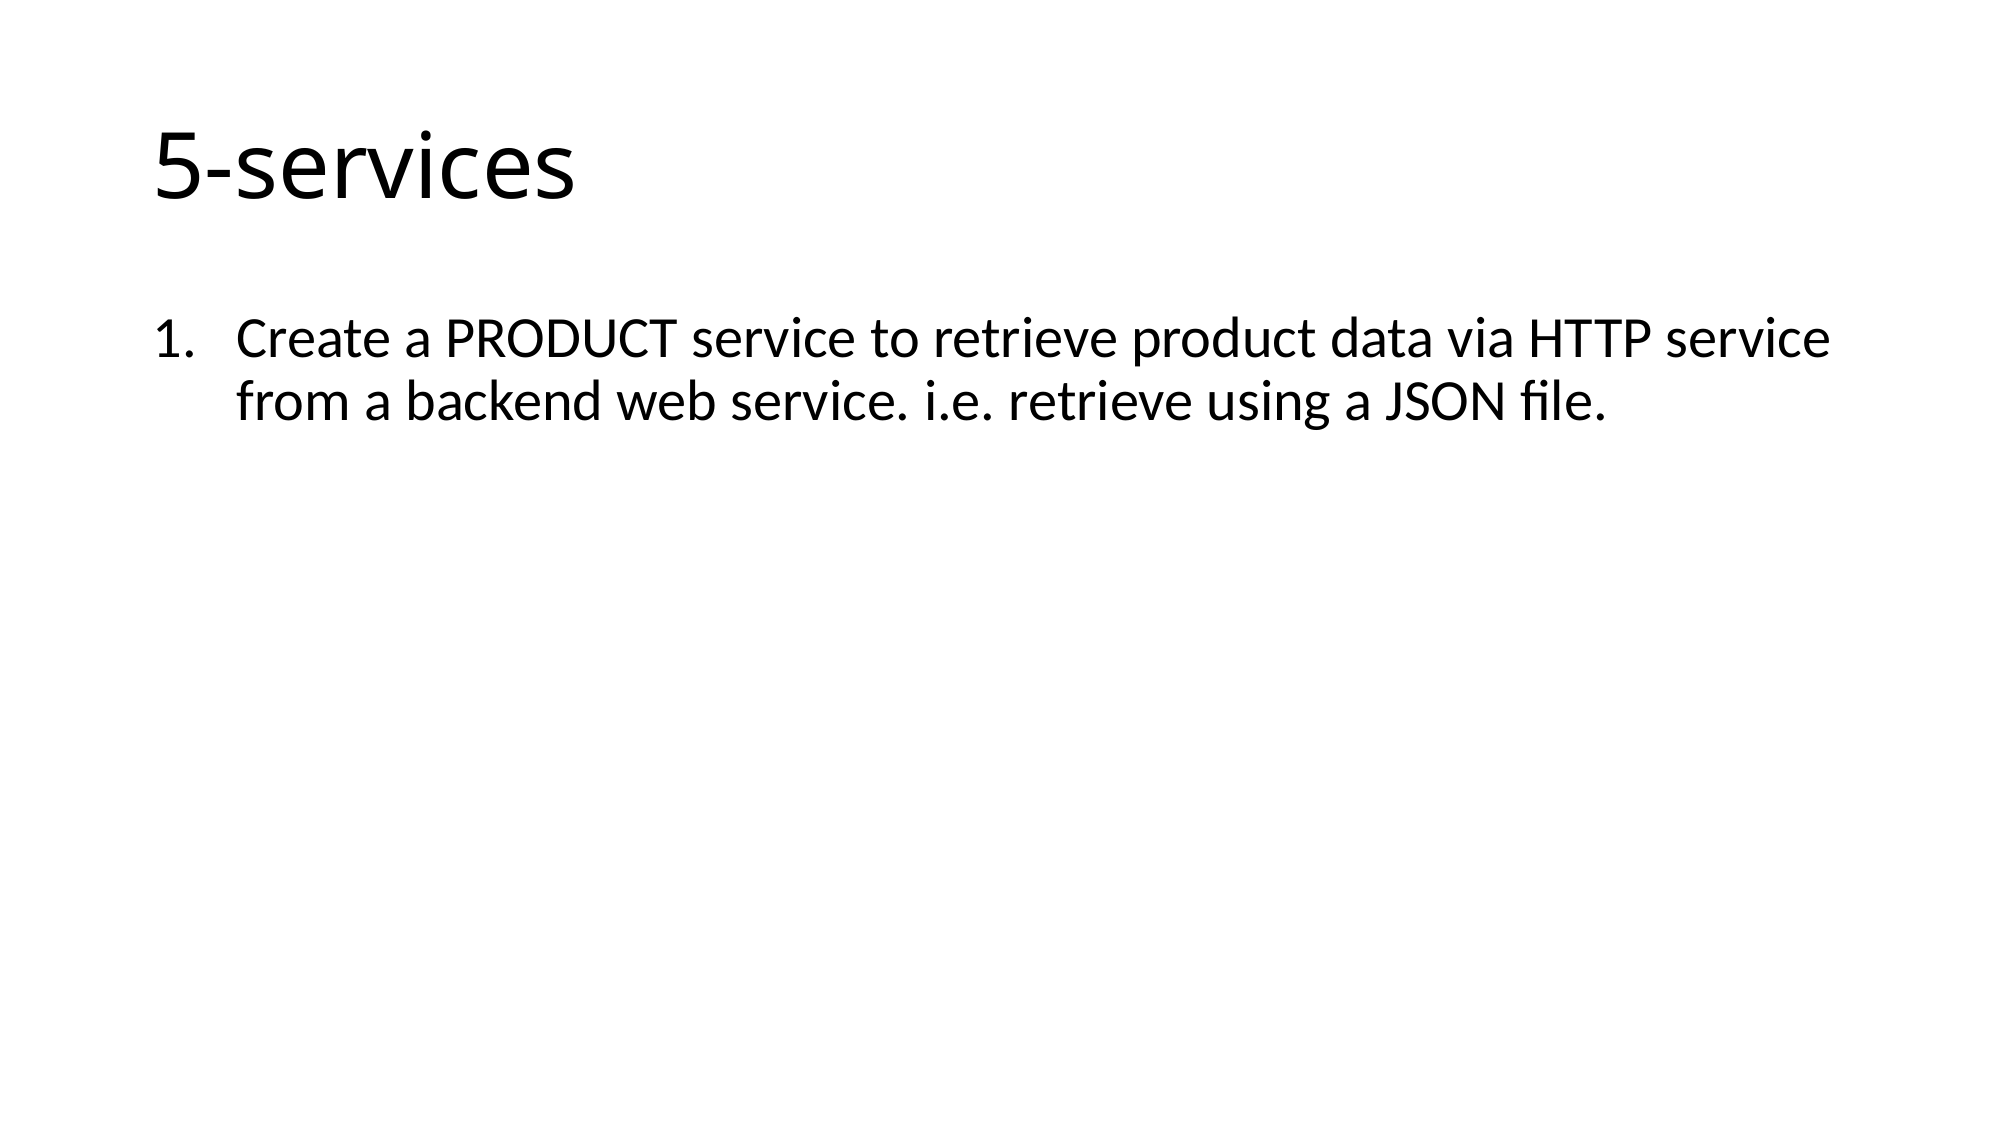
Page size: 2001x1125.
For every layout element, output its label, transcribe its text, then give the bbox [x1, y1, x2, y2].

list Create a PRODUCT service to retrieve product data via HTTP service from a backend web service. i.e. retrieve using a JSON file. [137, 299, 1863, 1014]
title 5-services [137, 59, 1863, 278]
